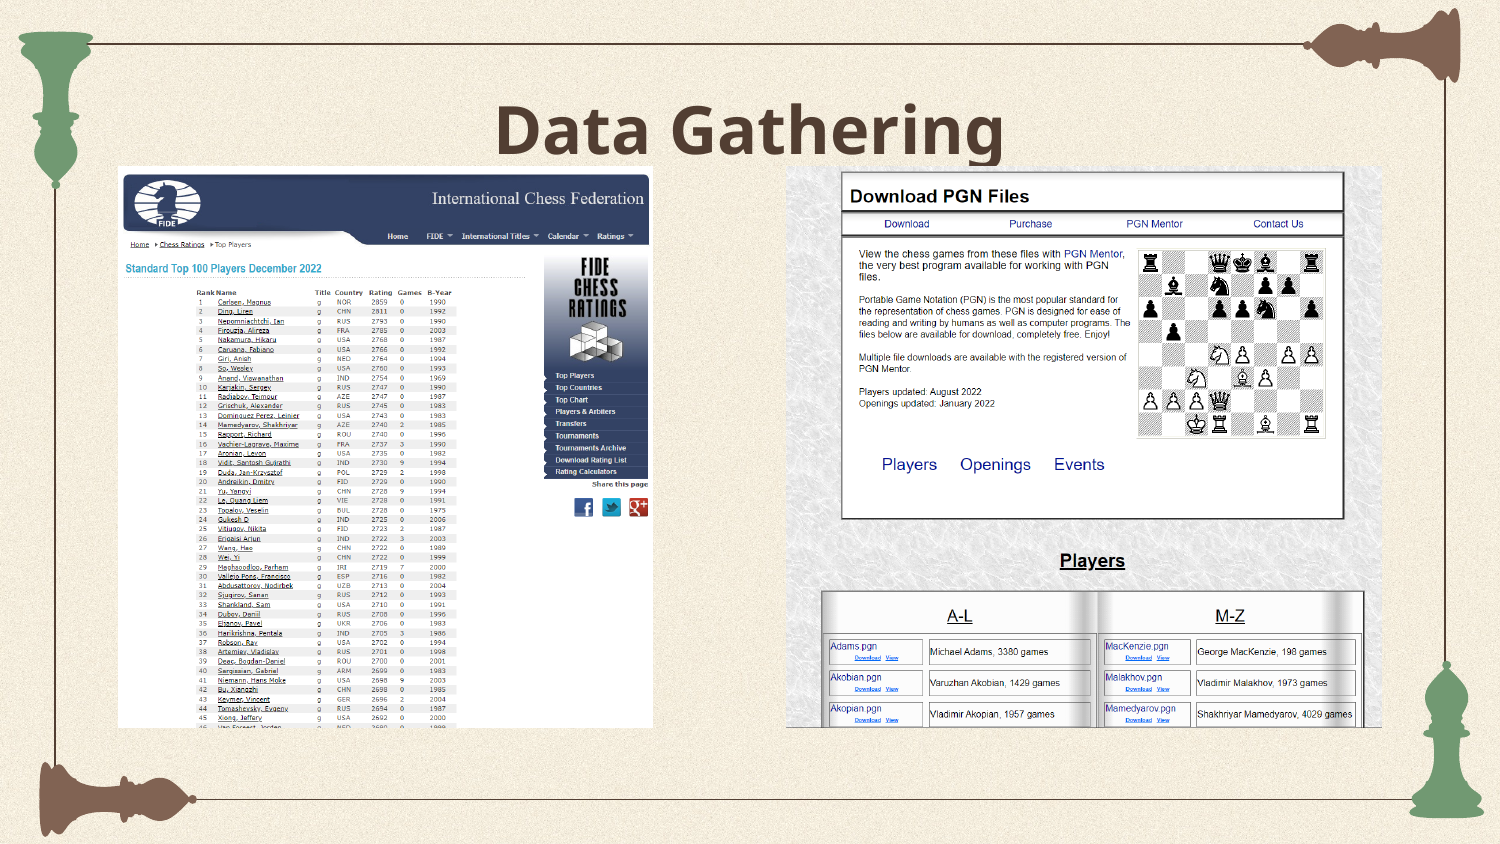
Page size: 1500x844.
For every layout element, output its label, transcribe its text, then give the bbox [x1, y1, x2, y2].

title Data Gathering [118, 72, 1382, 167]
picture [0, 0, 1500, 844]
